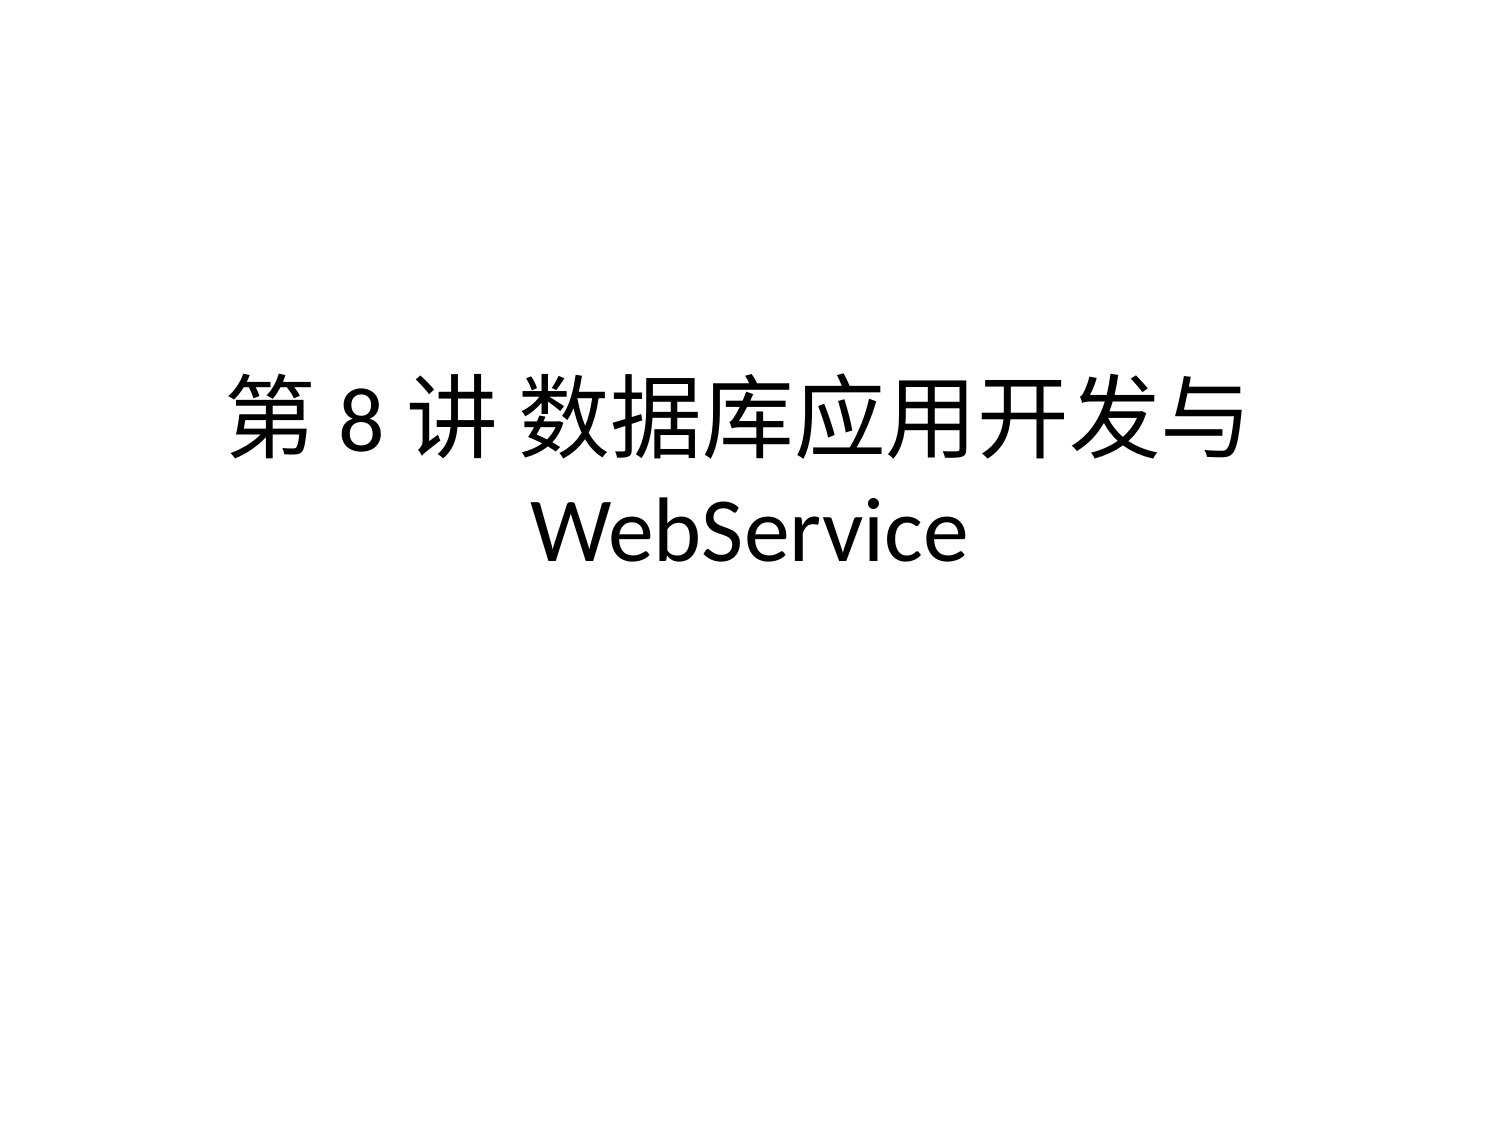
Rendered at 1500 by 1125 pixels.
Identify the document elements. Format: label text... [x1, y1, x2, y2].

title 第8讲 数据库应用开发与WebService [0, 349, 1500, 591]
